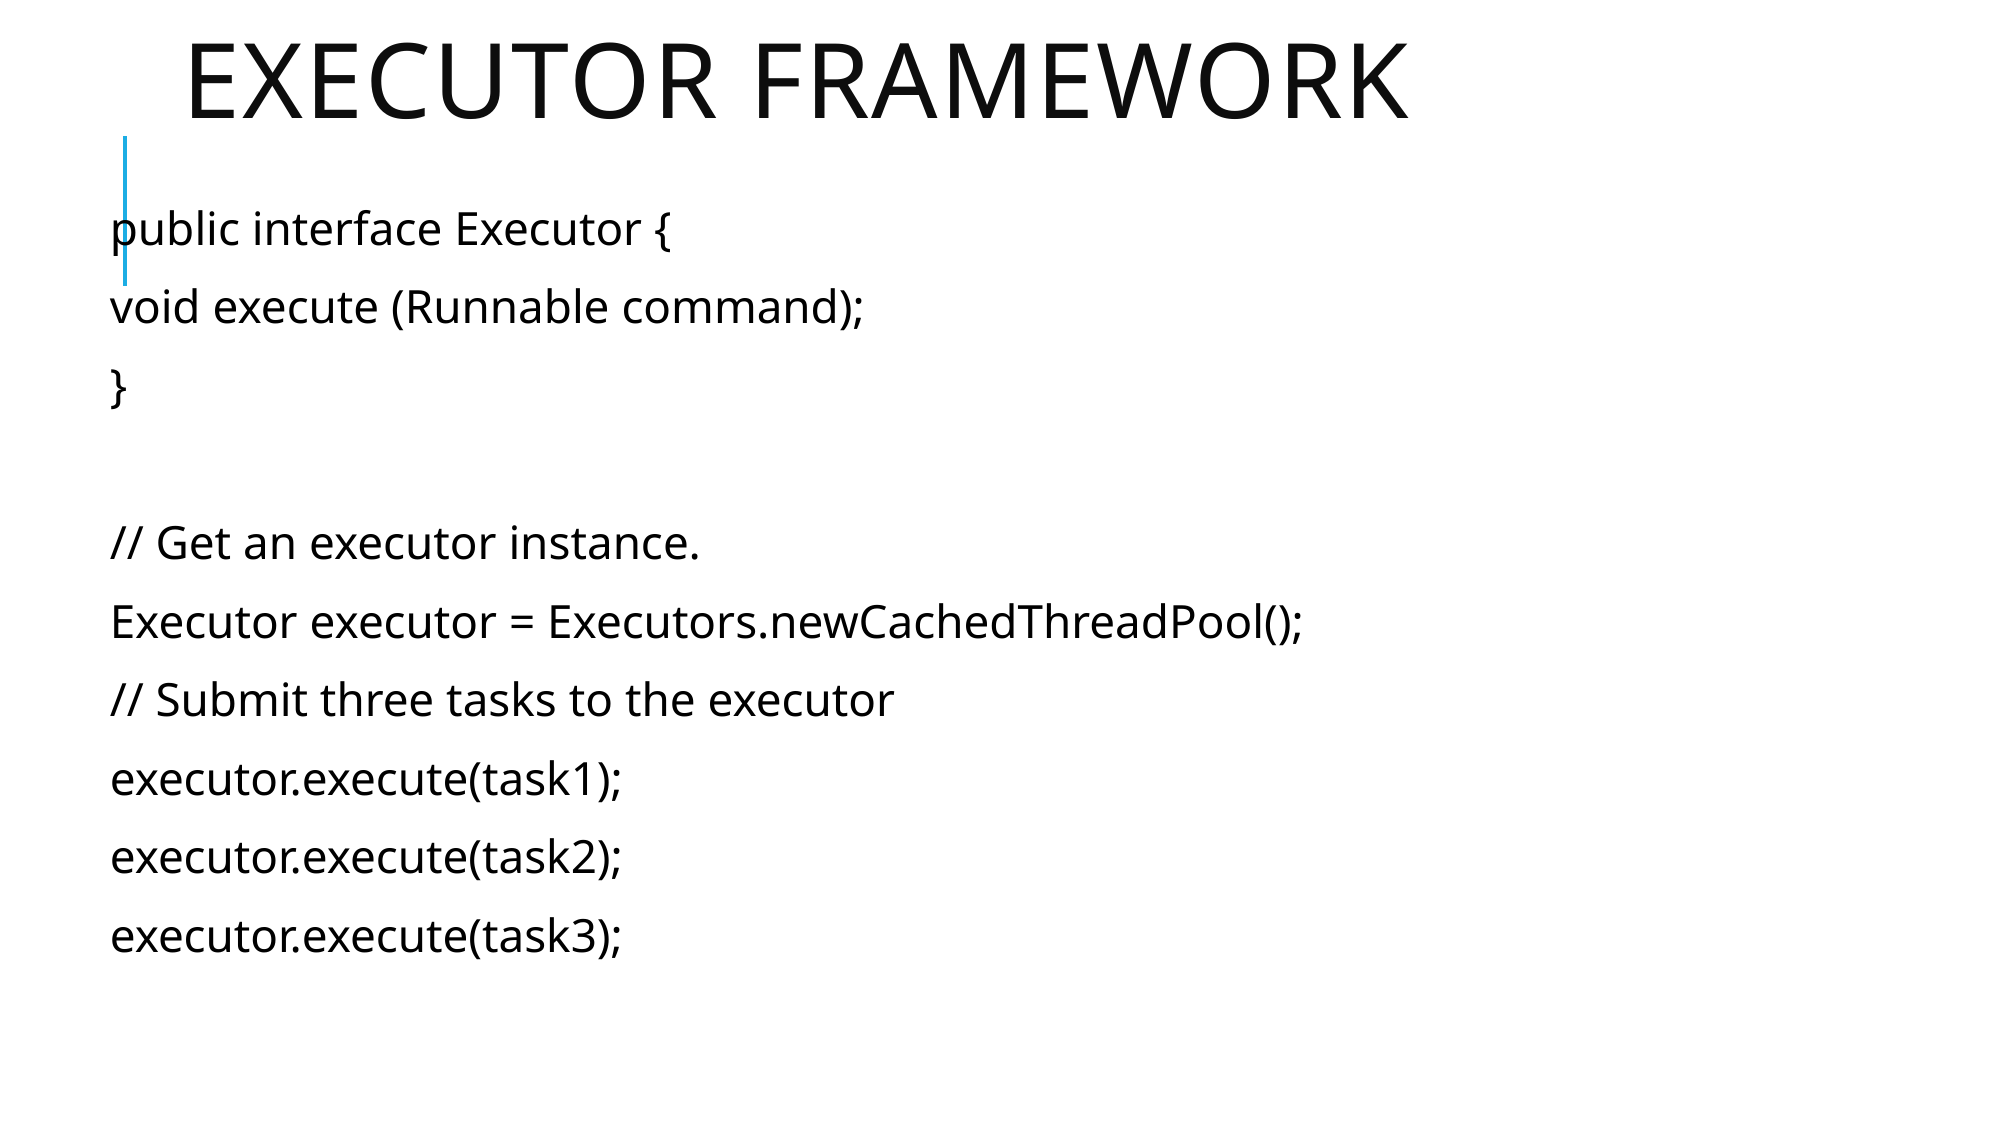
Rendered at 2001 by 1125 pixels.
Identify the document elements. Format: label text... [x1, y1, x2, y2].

title Executor framework [168, 22, 1763, 155]
list public interface Executor { void execute (Runnable command); } // Get an executor instance. Executor executor = Executors.newCachedThreadPool(); // Submit three tasks to the executor executor.execute(task1); executor.execute(task2); executor.execute(task3); [87, 198, 1904, 1050]
